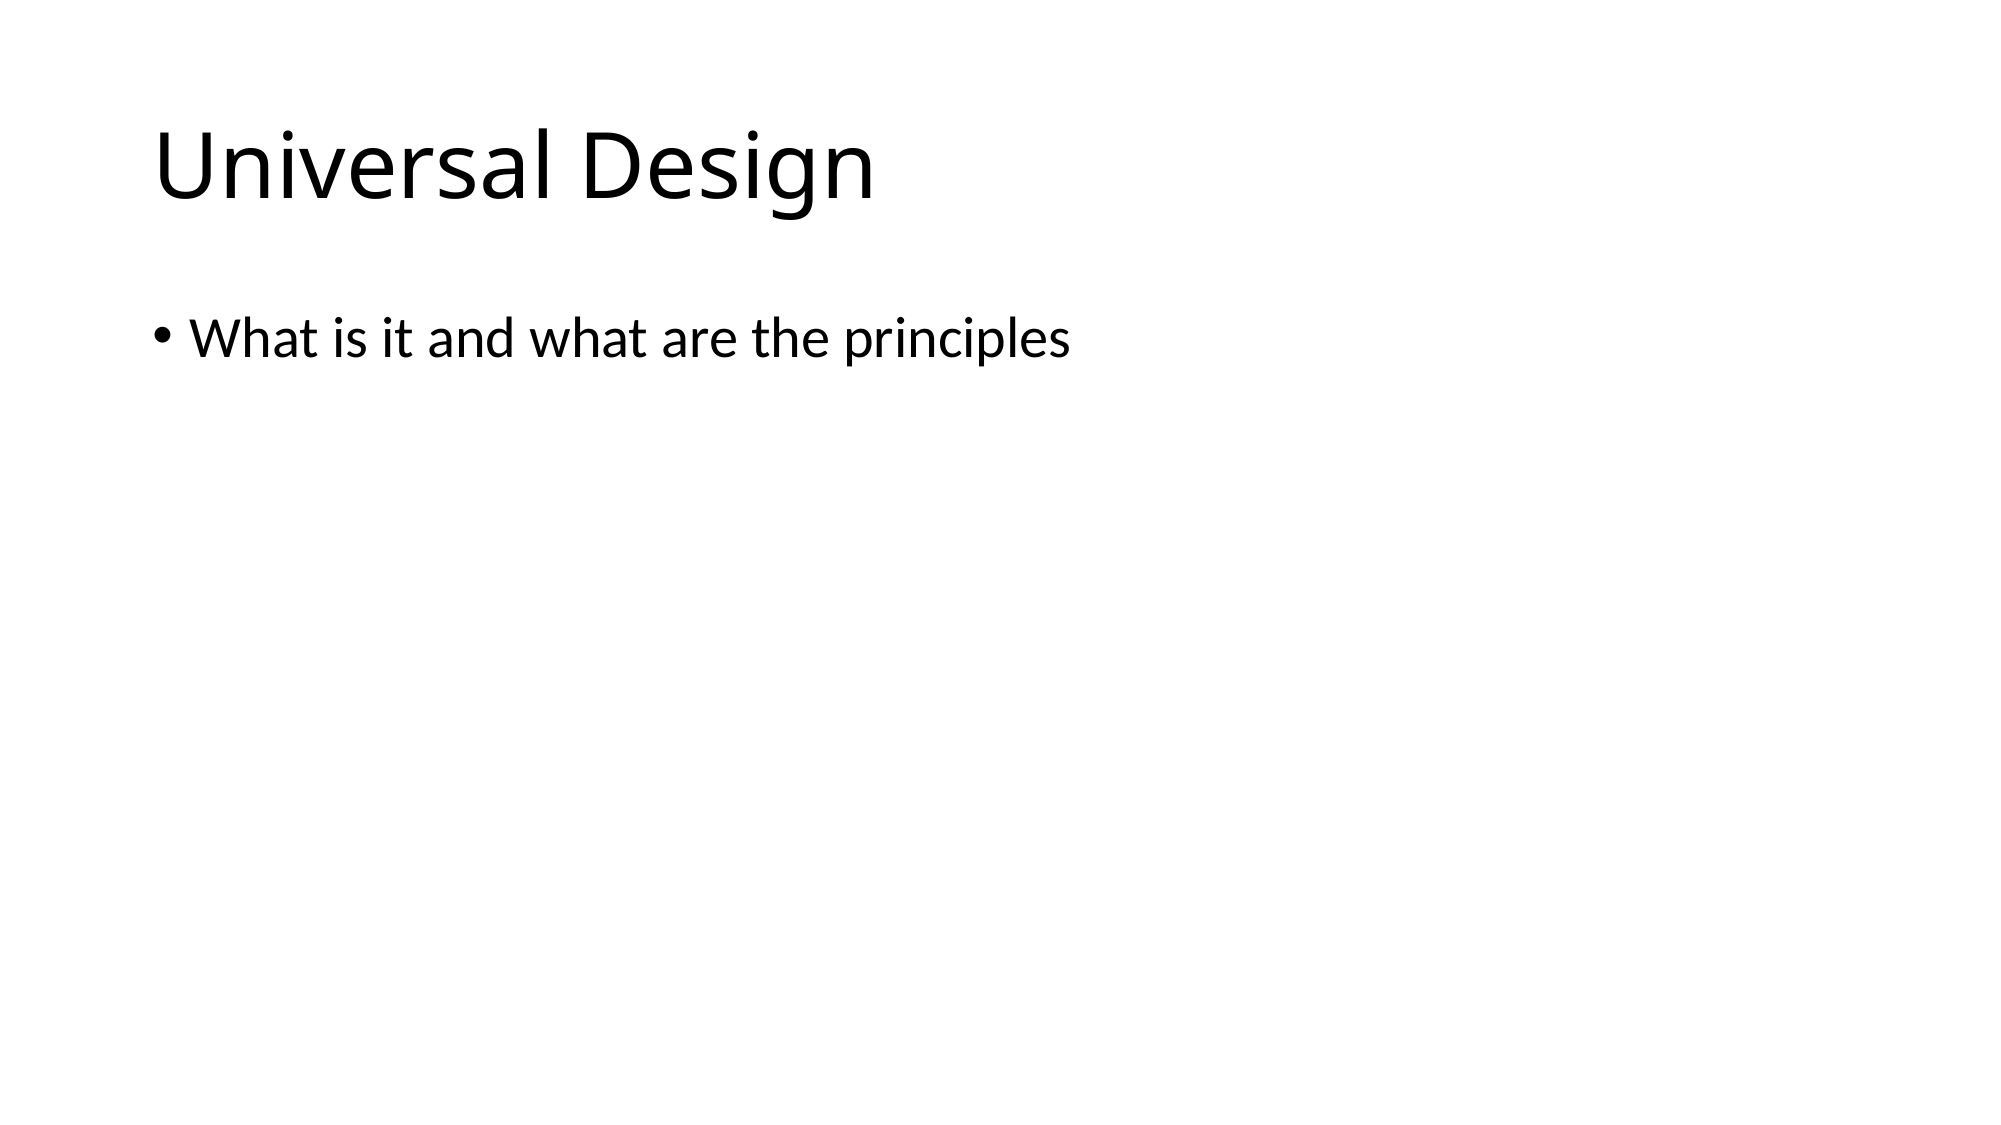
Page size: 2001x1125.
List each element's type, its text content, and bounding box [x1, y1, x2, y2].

title Universal Design [137, 59, 1863, 278]
list What is it and what are the principles [137, 299, 1863, 1014]
